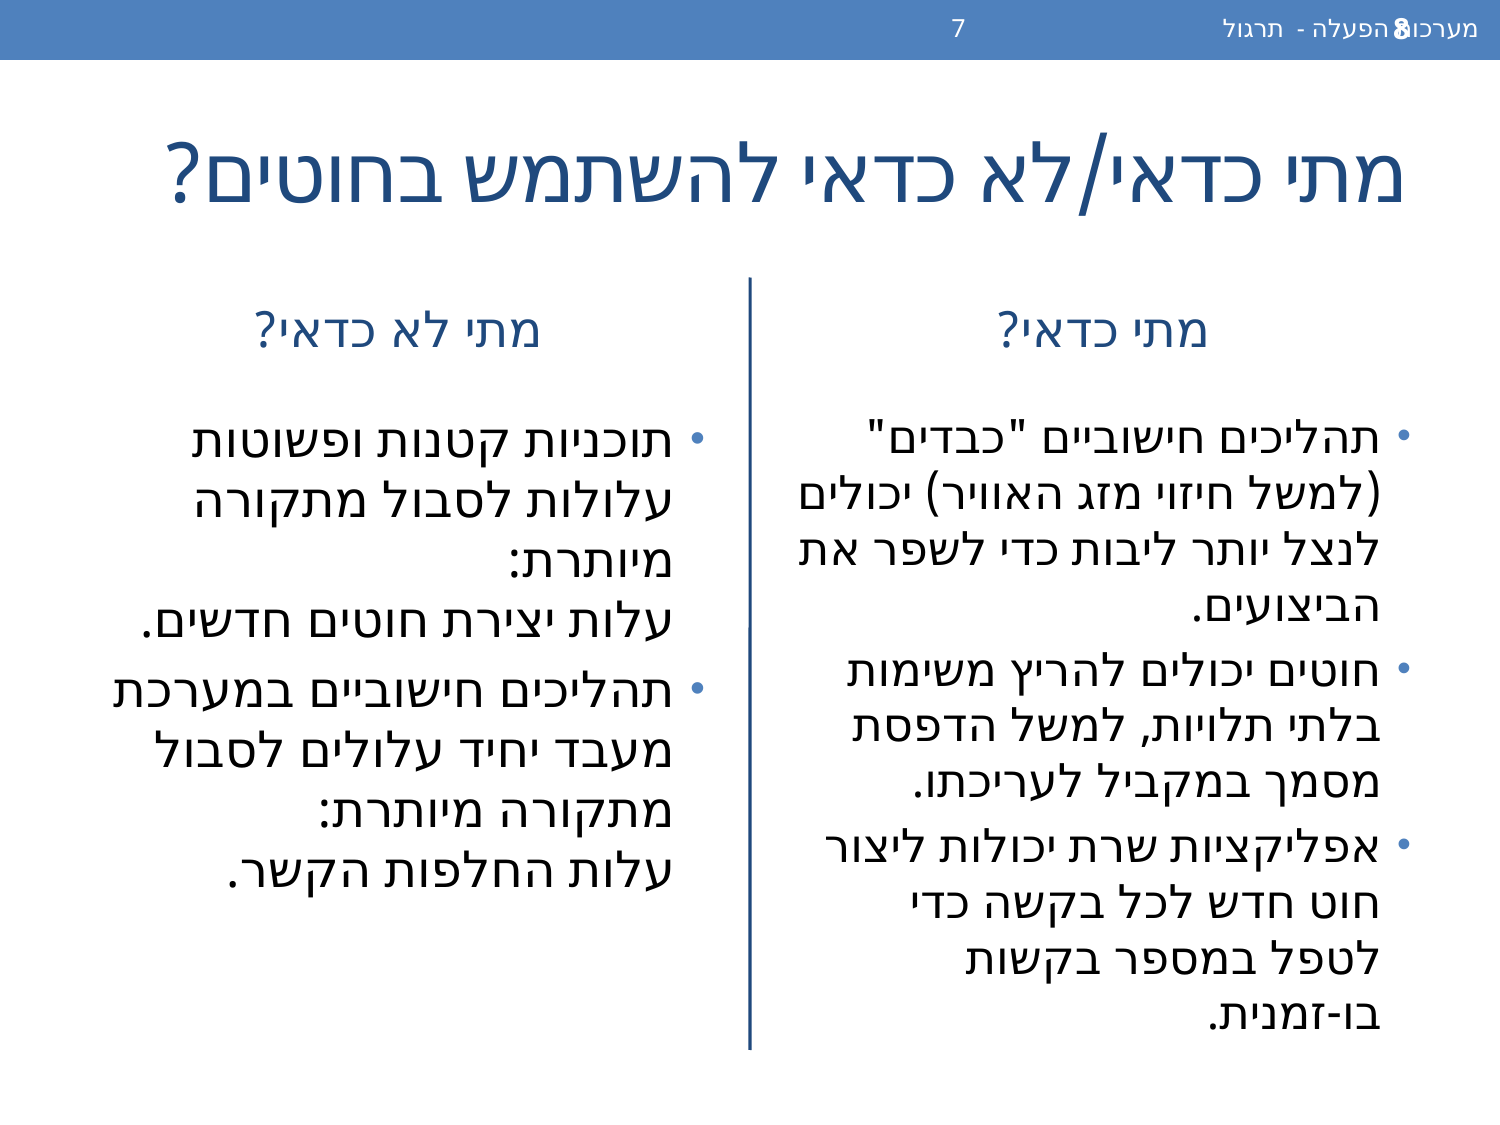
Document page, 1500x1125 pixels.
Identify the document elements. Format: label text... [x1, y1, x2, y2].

list תהליכים חישוביים "כבדים" (למשל חיזוי מזג האוויר) יכולים לנצל יותר ליבות כדי לשפר את הביצועים. חוטים יכולים להריץ משימות בלתי תלויות, למשל הדפסת מסמך במקביל לעריכתו. אפליקציות שרת יכולות ליצור חוט חדש לכל בקשה כדי לטפל במספר בקשות בו-זמנית. [780, 399, 1425, 1049]
list מתי לא כדאי? [75, 275, 720, 380]
footer מערכות הפעלה - תרגול 7 [562, 3, 1238, 57]
list מתי כדאי? [780, 275, 1425, 380]
list תוכניות קטנות ופשוטות עלולות לסבול מתקורה מיותרת: עלות יצירת חוטים חדשים. תהליכים חישוביים במערכת מעבד יחיד עלולים לסבול מתקורה מיותרת: עלות החלפות הקשר. [75, 399, 720, 1049]
title מתי כדאי/לא כדאי להשתמש בחוטים? [75, 87, 1425, 250]
slide_number 8 [1250, 3, 1425, 57]
